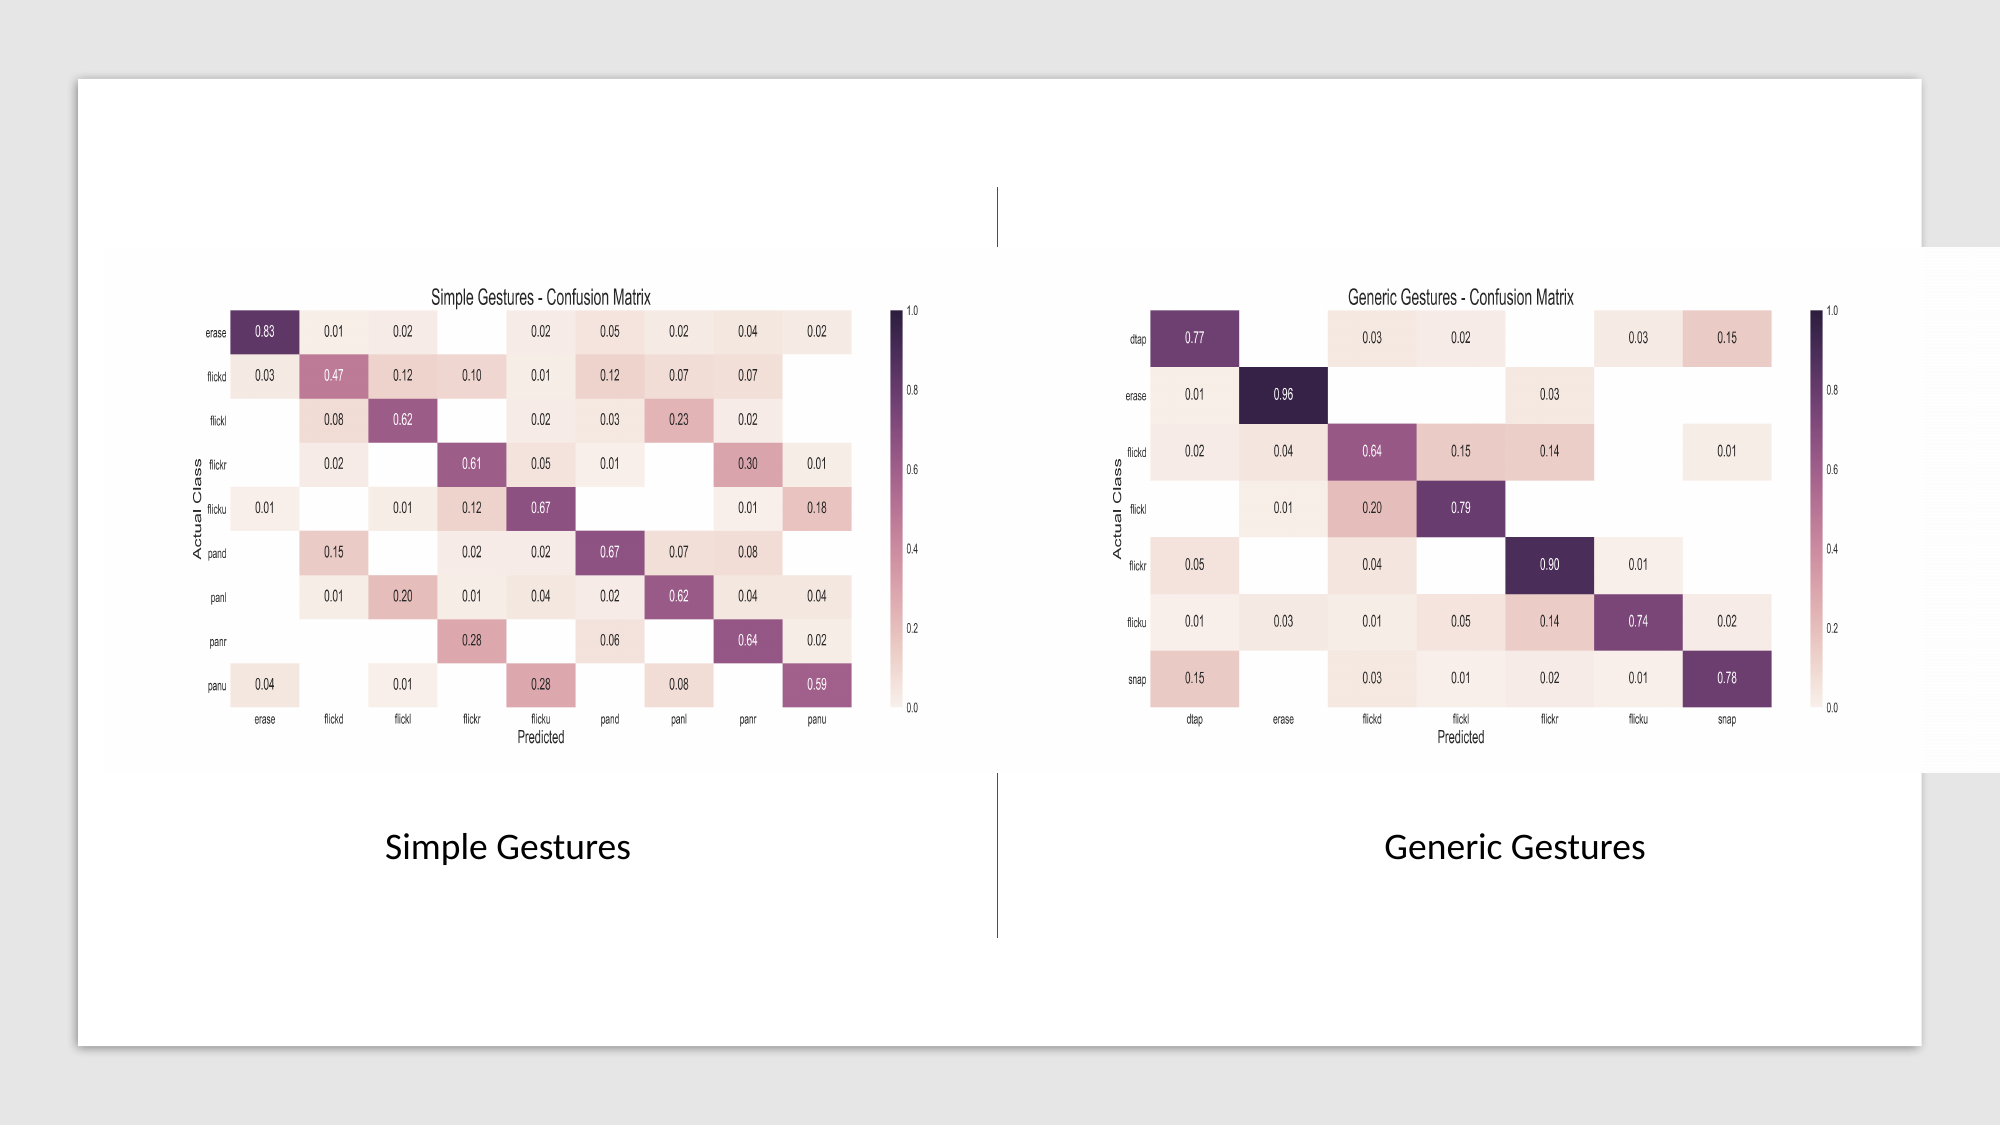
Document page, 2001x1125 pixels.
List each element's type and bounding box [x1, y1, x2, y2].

text_box [0, 0, 2000, 1125]
text_box [105, 247, 2000, 875]
text_box [77, 78, 1923, 1047]
